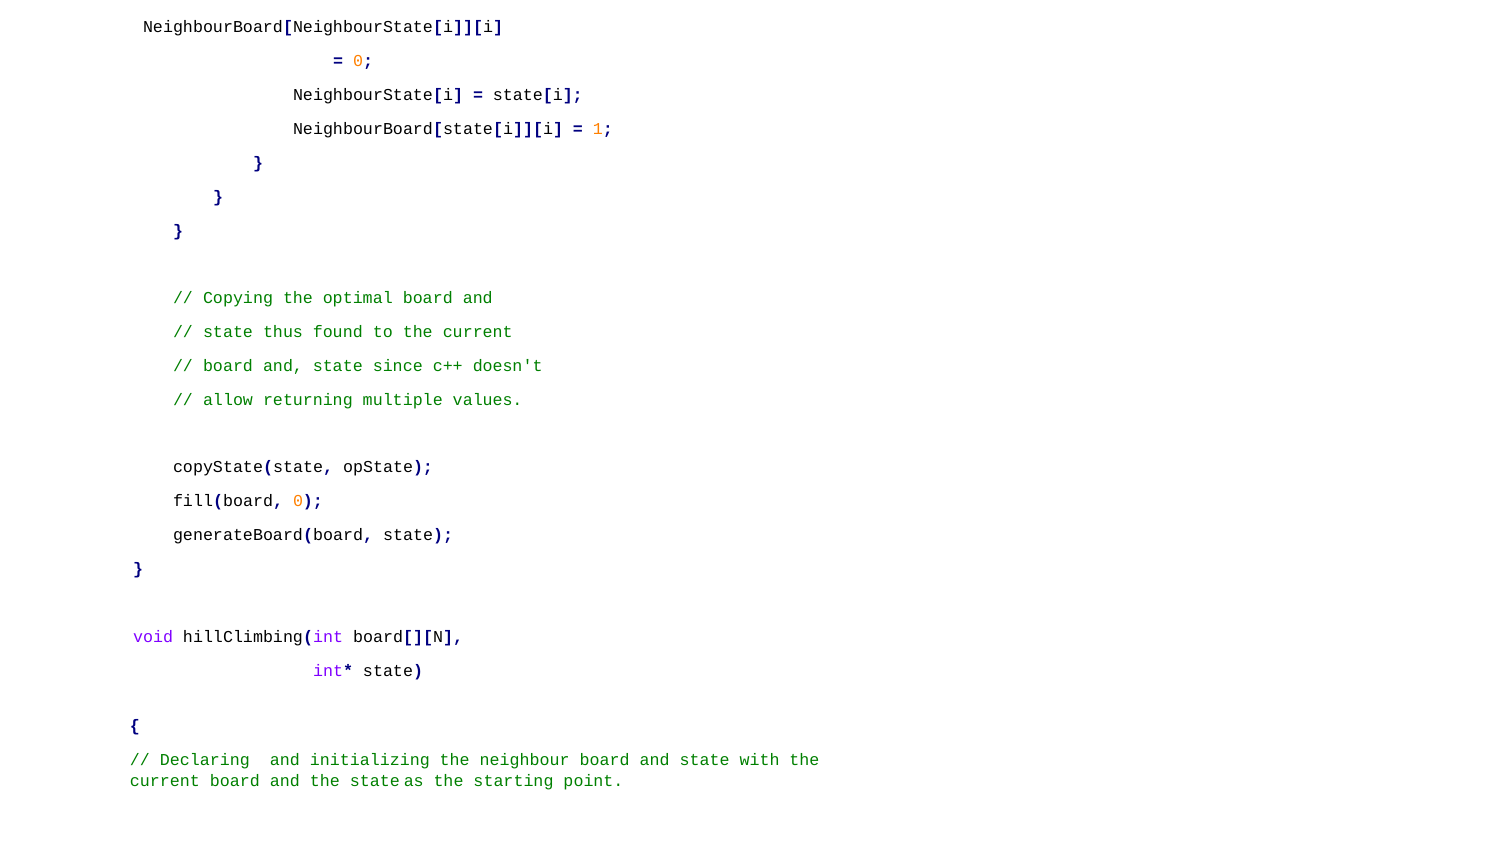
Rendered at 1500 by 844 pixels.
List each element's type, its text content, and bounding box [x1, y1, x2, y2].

text_box { // Declaring and initializing the neighbour board and state with the current board and the state as the starting point. [118, 707, 869, 799]
text_box NeighbourBoard[NeighbourState[i]][i] = 0; NeighbourState[i] = state[i]; NeighbourBoard[state[i]][i] = 1; } } } // Copying the optimal board and // state thus found to the current // board and, state since c++ doesn't // allow returning multiple values. copyState(state, opState); fill(board, 0); generateBoard(board, state); } void hillClimbing(int board[][N], int* state) [121, 9, 1107, 706]
